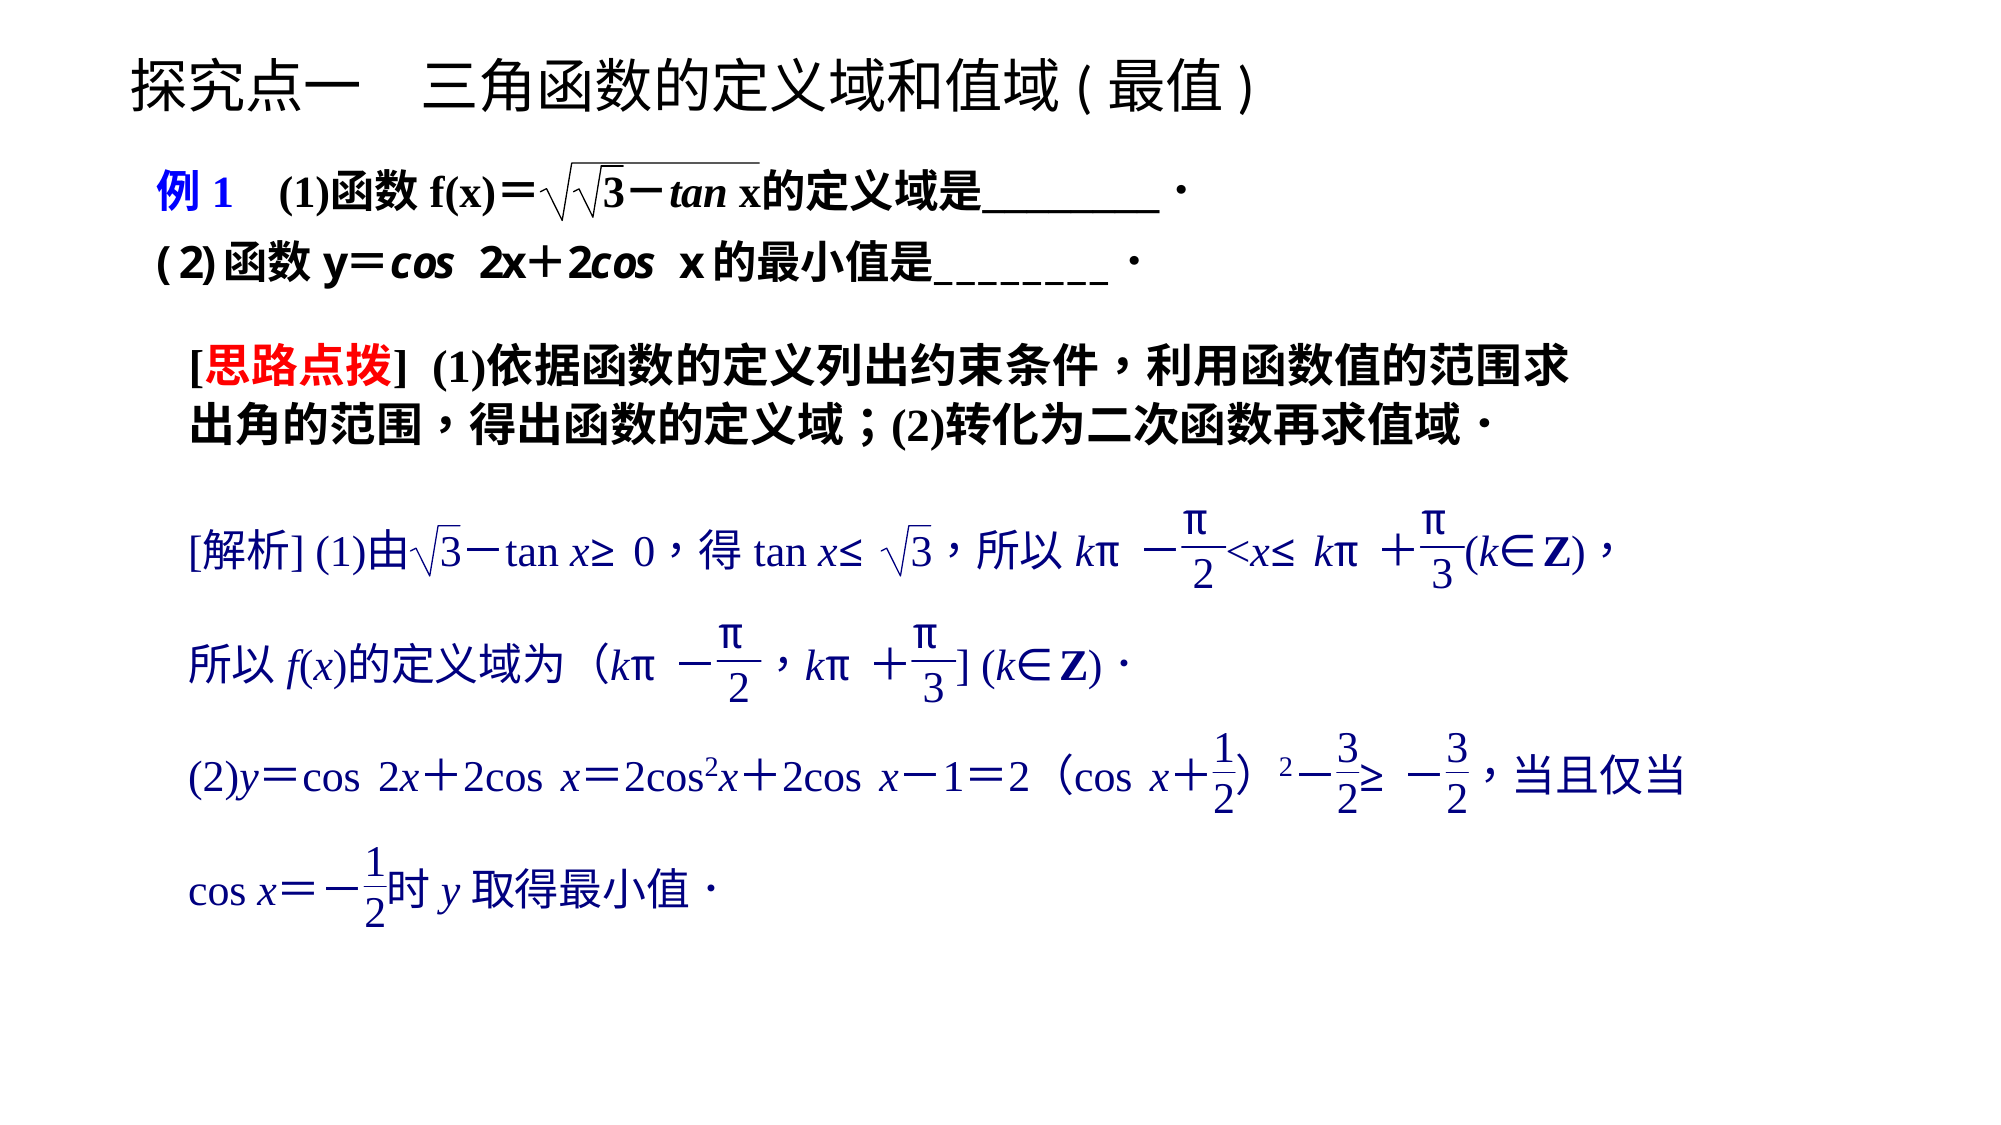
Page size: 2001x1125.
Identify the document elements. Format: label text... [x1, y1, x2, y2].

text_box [156, 159, 1561, 304]
list 探究点一 三角函数的定义域和值域(最值) [114, 49, 1414, 142]
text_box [188, 335, 1574, 456]
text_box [187, 487, 1691, 957]
